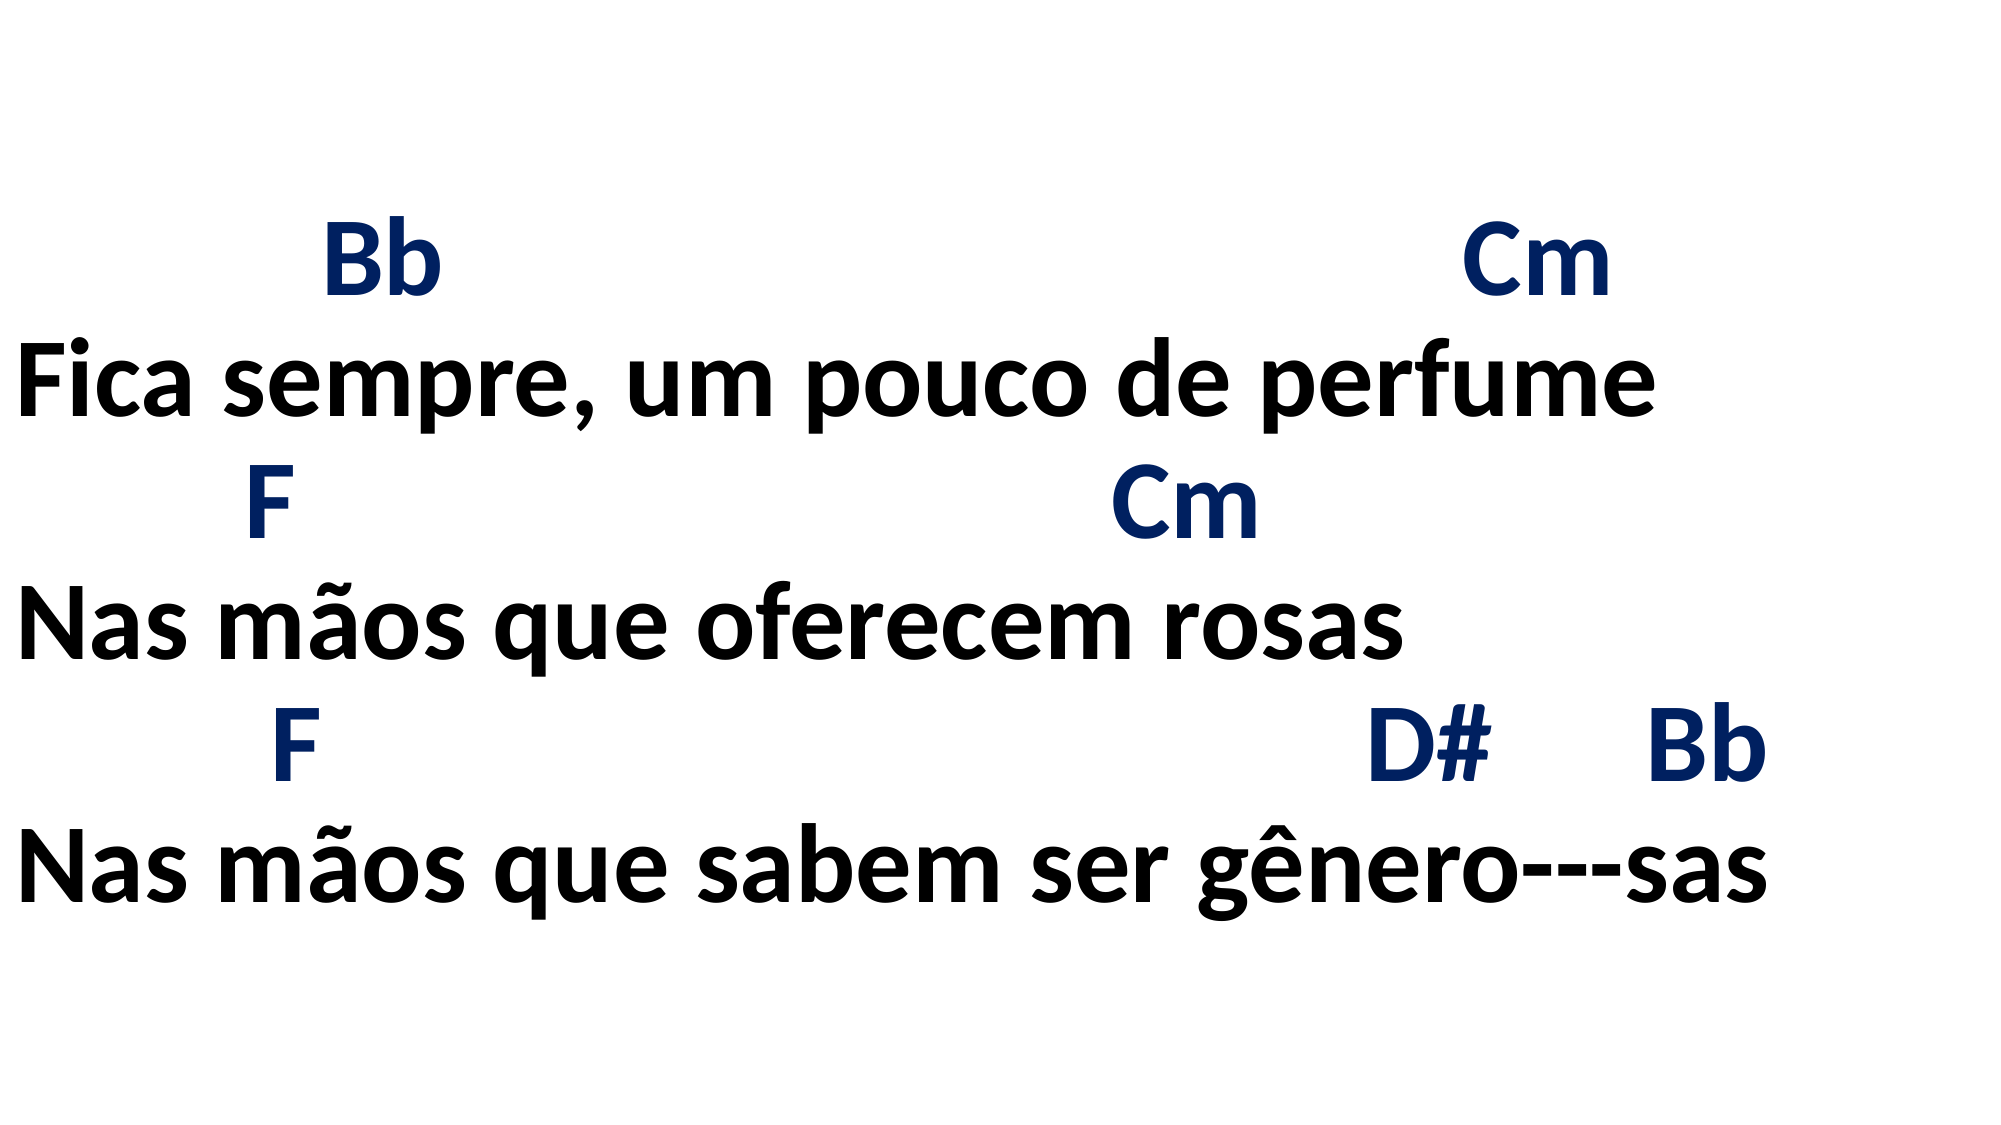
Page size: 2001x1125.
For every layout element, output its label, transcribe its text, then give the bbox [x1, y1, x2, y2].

title Bb Cm Fica sempre, um pouco de perfume F Cm Nas mãos que oferecem rosas F D# Bb Nas mãos que sabem ser gênero---sas [0, 0, 2000, 1125]
